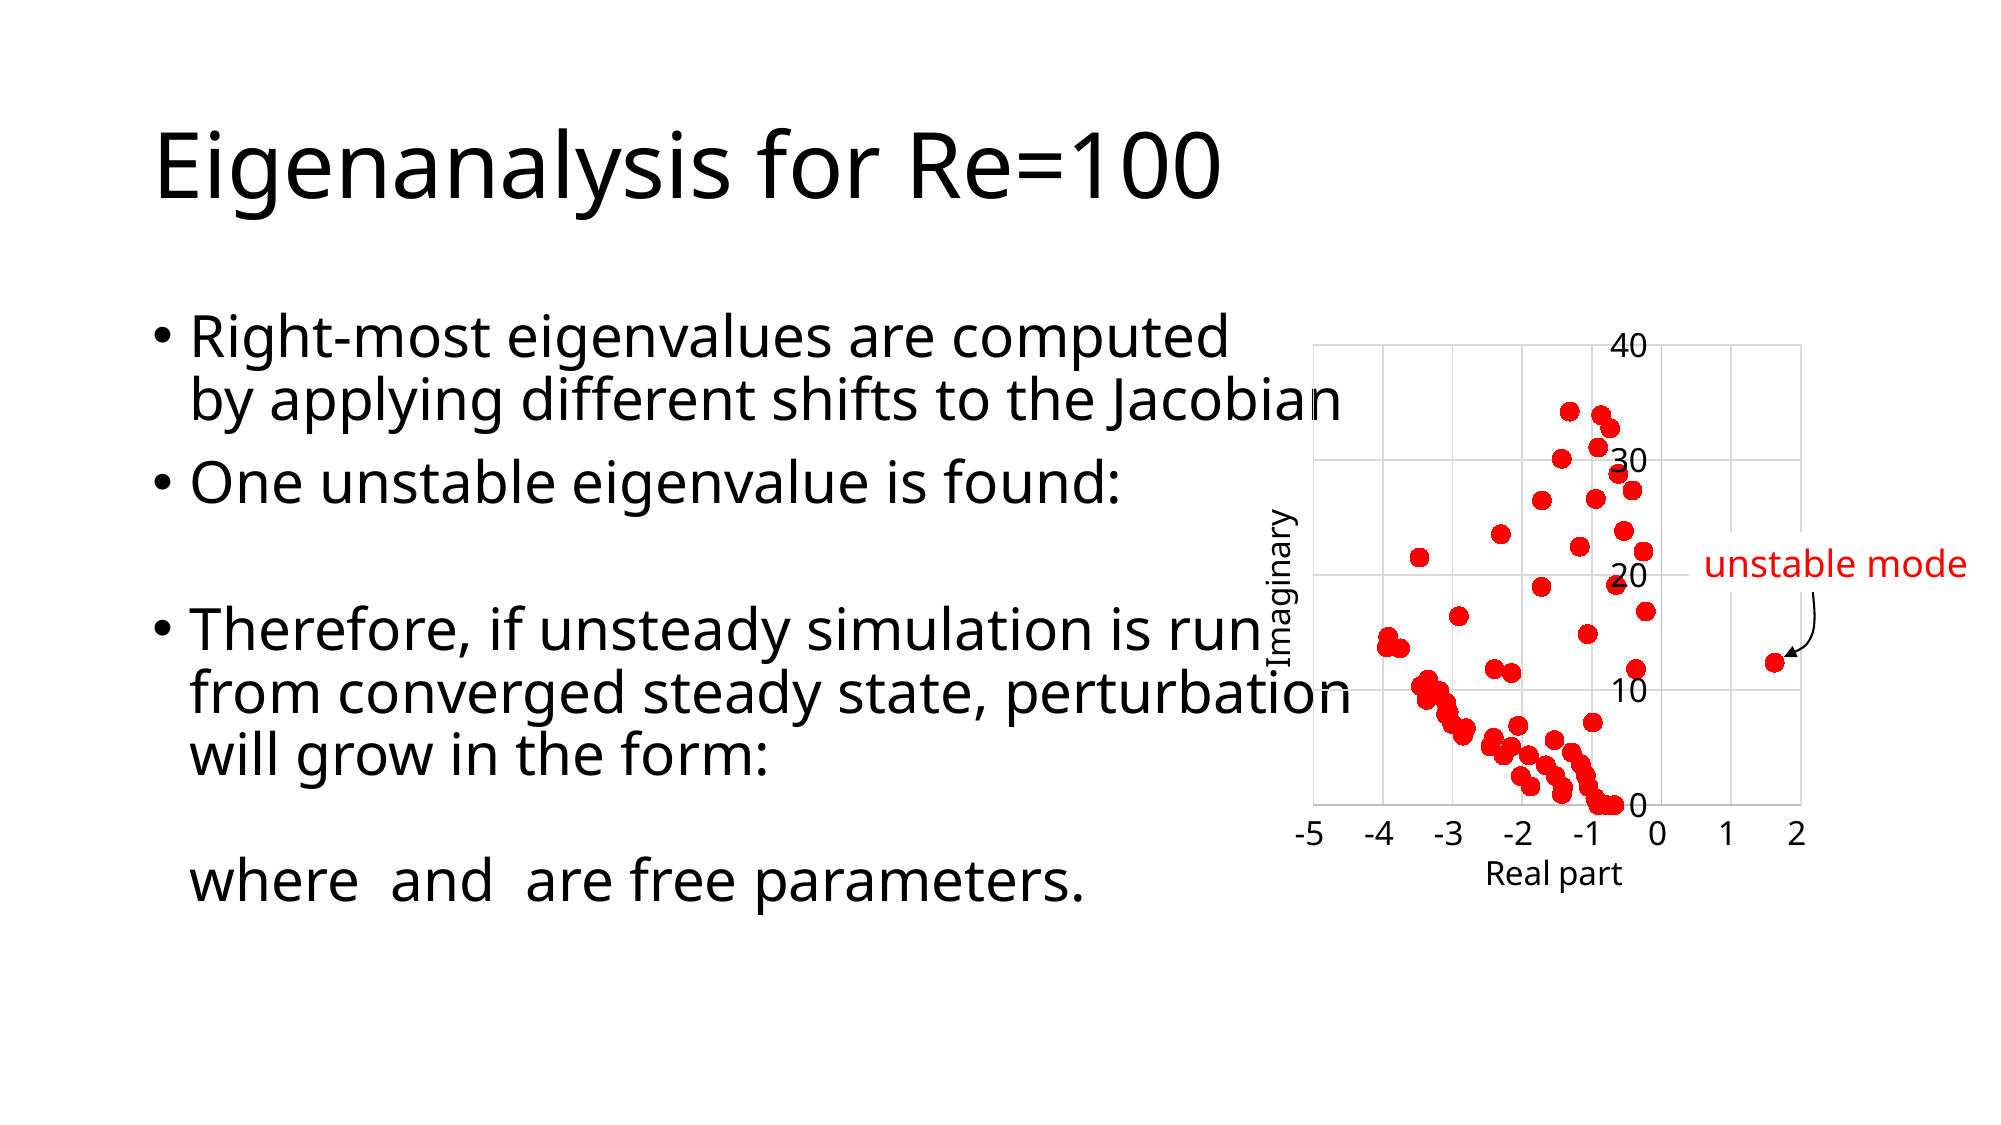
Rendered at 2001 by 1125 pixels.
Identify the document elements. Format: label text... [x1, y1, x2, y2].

title Eigenanalysis for Re=100 [137, 59, 1863, 278]
chart [1245, 314, 1836, 905]
text_box unstable mode [1836, 532, 1984, 592]
